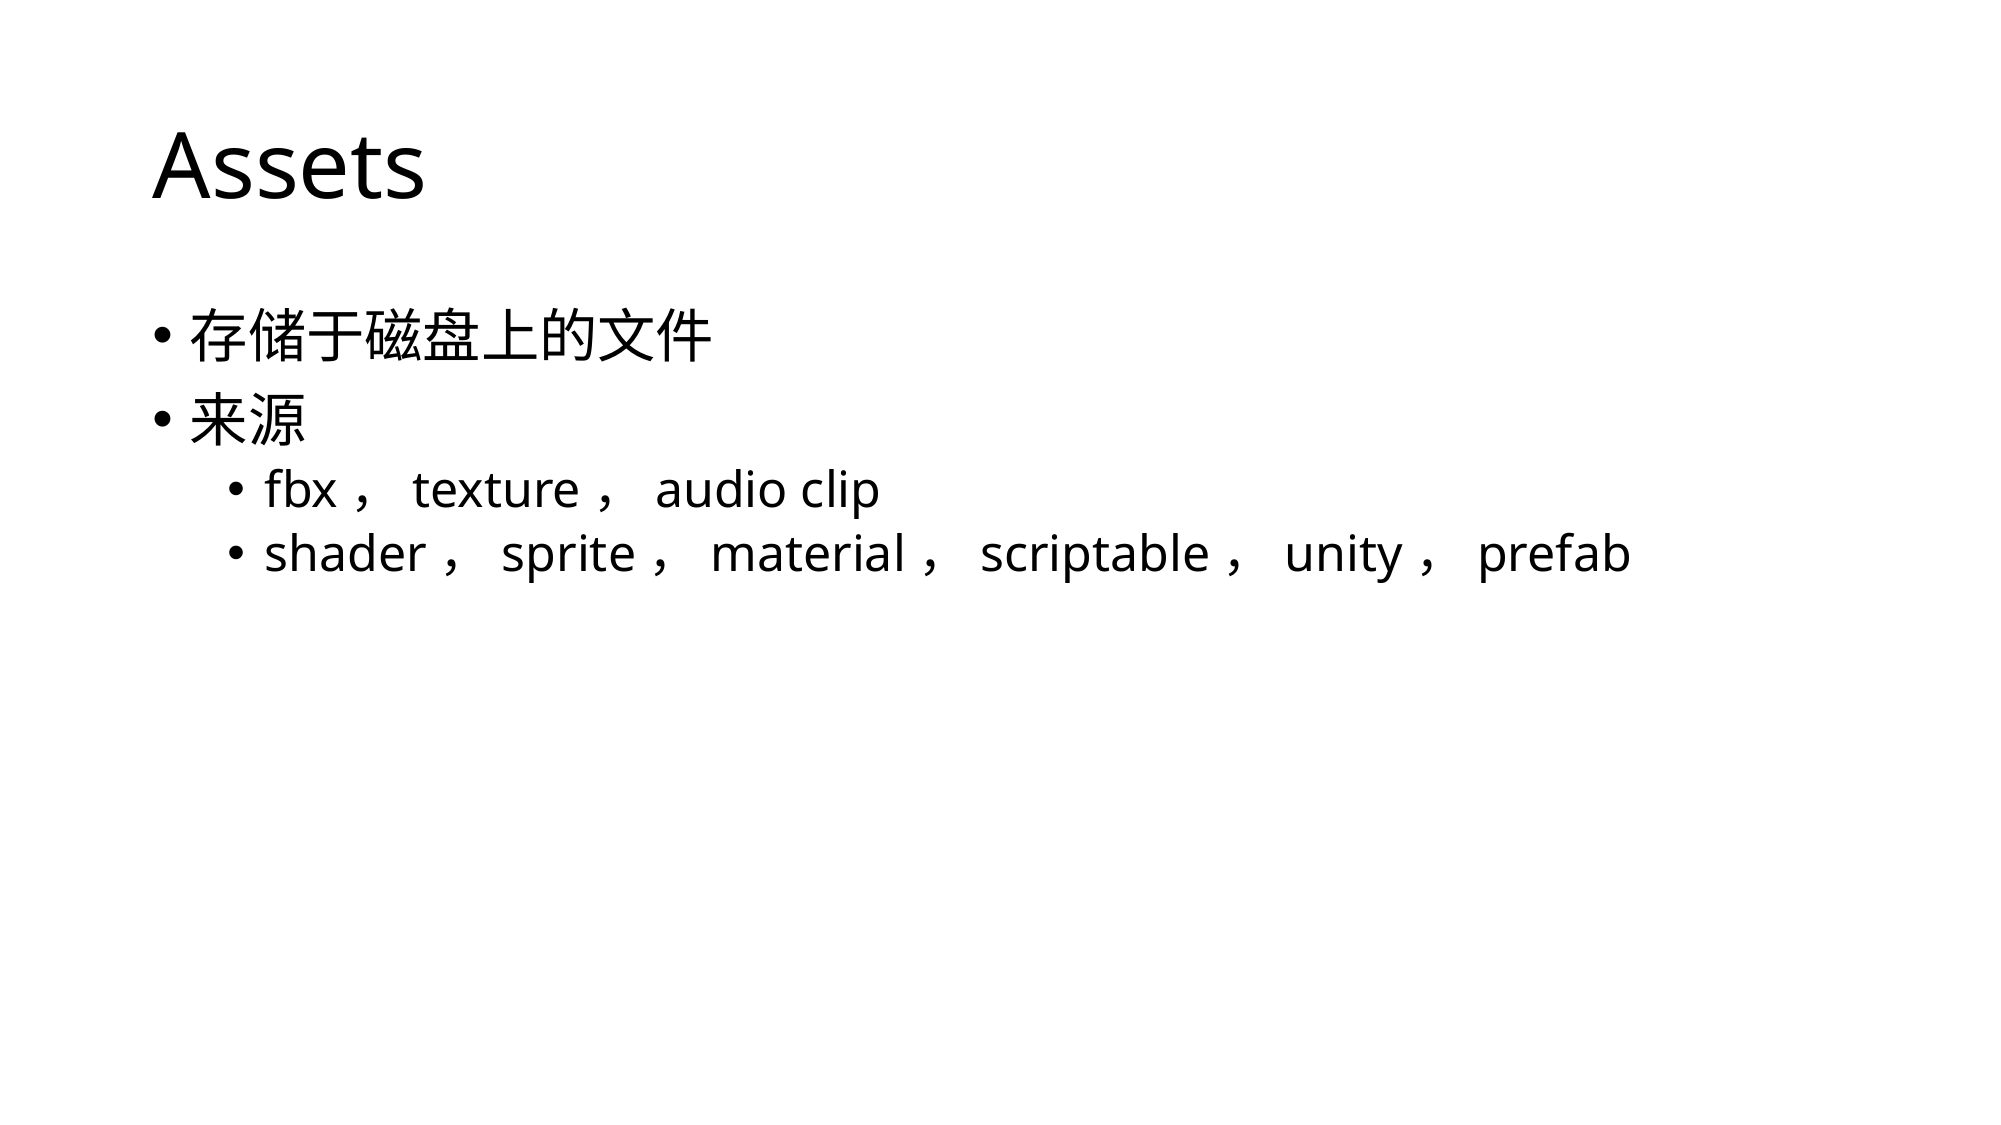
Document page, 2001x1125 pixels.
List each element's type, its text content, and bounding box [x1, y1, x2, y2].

list 存储于磁盘上的文件 来源 fbx，texture，audio clip shader，sprite，material，scriptable，unity，prefab [137, 299, 1863, 1014]
title Assets [137, 59, 1863, 278]
